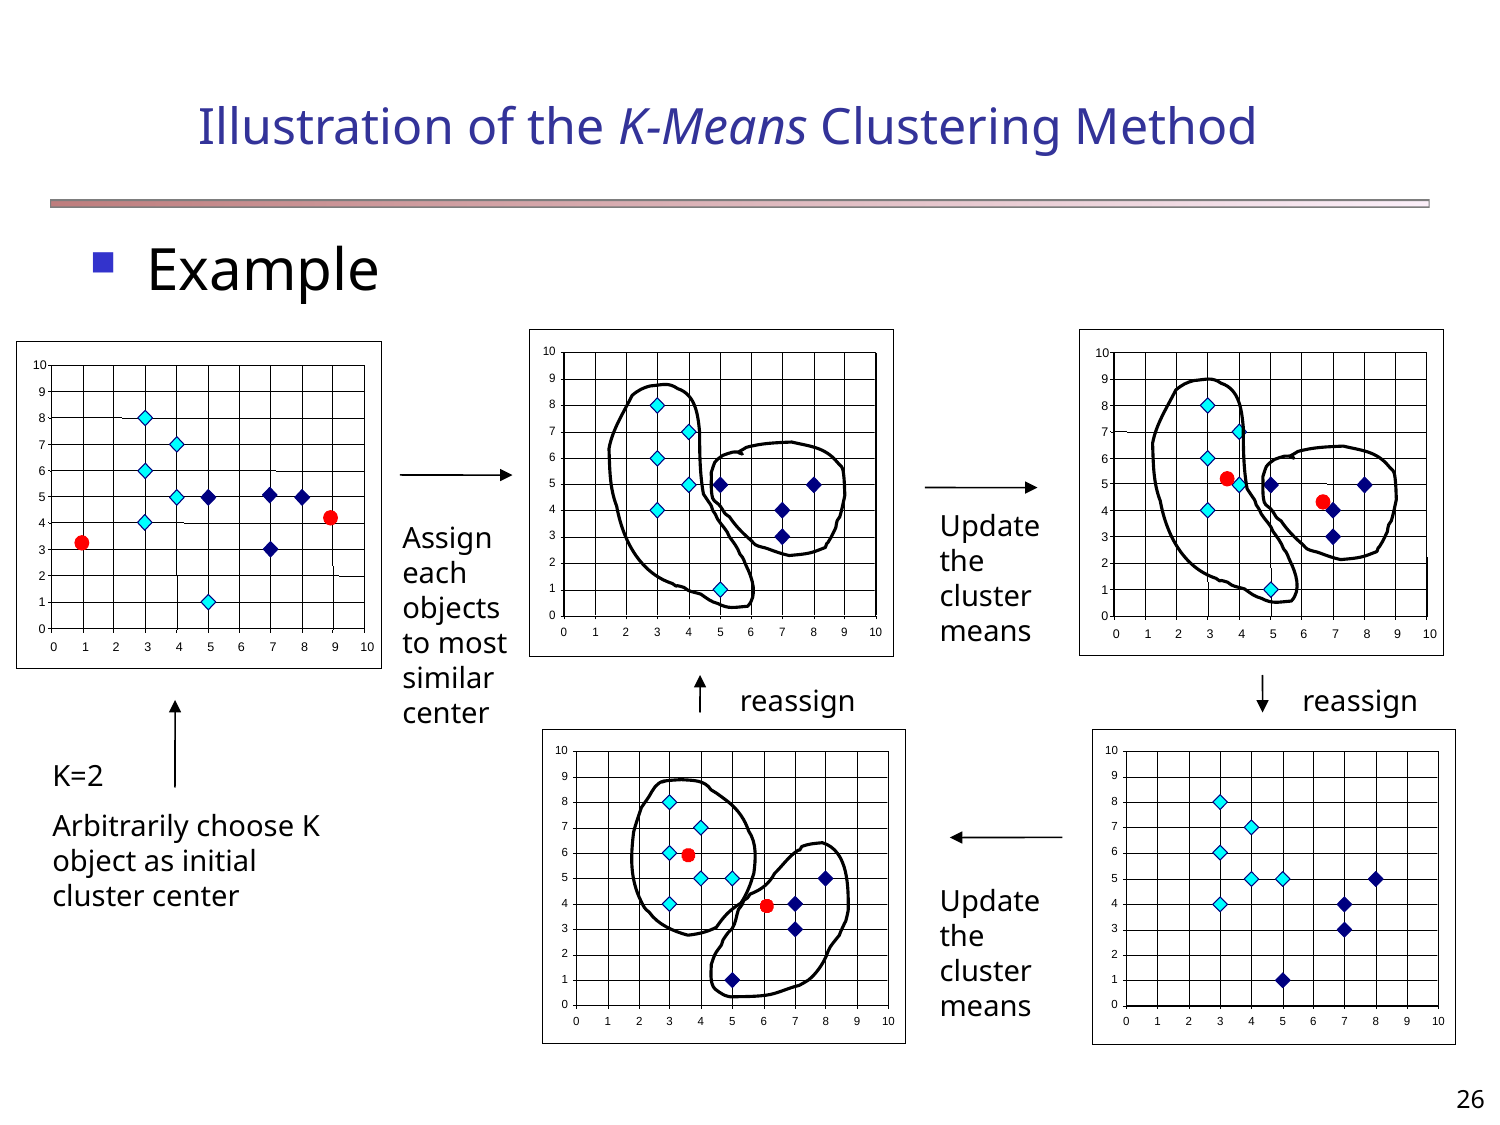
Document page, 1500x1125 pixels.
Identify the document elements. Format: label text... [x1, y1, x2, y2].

text_box [74, 535, 89, 551]
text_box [1087, 674, 1463, 1051]
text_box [537, 724, 1063, 1051]
text_box [323, 510, 338, 526]
slide_number 26 [1187, 1062, 1500, 1125]
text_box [524, 324, 901, 663]
text_box [399, 468, 513, 482]
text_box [1078, 329, 1444, 657]
text_box [693, 675, 707, 713]
title Illustration of the K-Means Clustering Method [134, 80, 1332, 163]
text_box [137, 514, 153, 531]
text_box reassign [724, 674, 888, 723]
text_box [16, 341, 382, 669]
text_box Assign each objects to most similar center [387, 512, 525, 737]
text_box [262, 487, 278, 503]
text_box [924, 481, 1038, 494]
text_box [168, 699, 182, 788]
text_box K=2 Arbitrarily choose K object as initial cluster center [37, 750, 350, 920]
list Example [74, 224, 1413, 1076]
text_box Update the cluster means [924, 499, 1063, 655]
